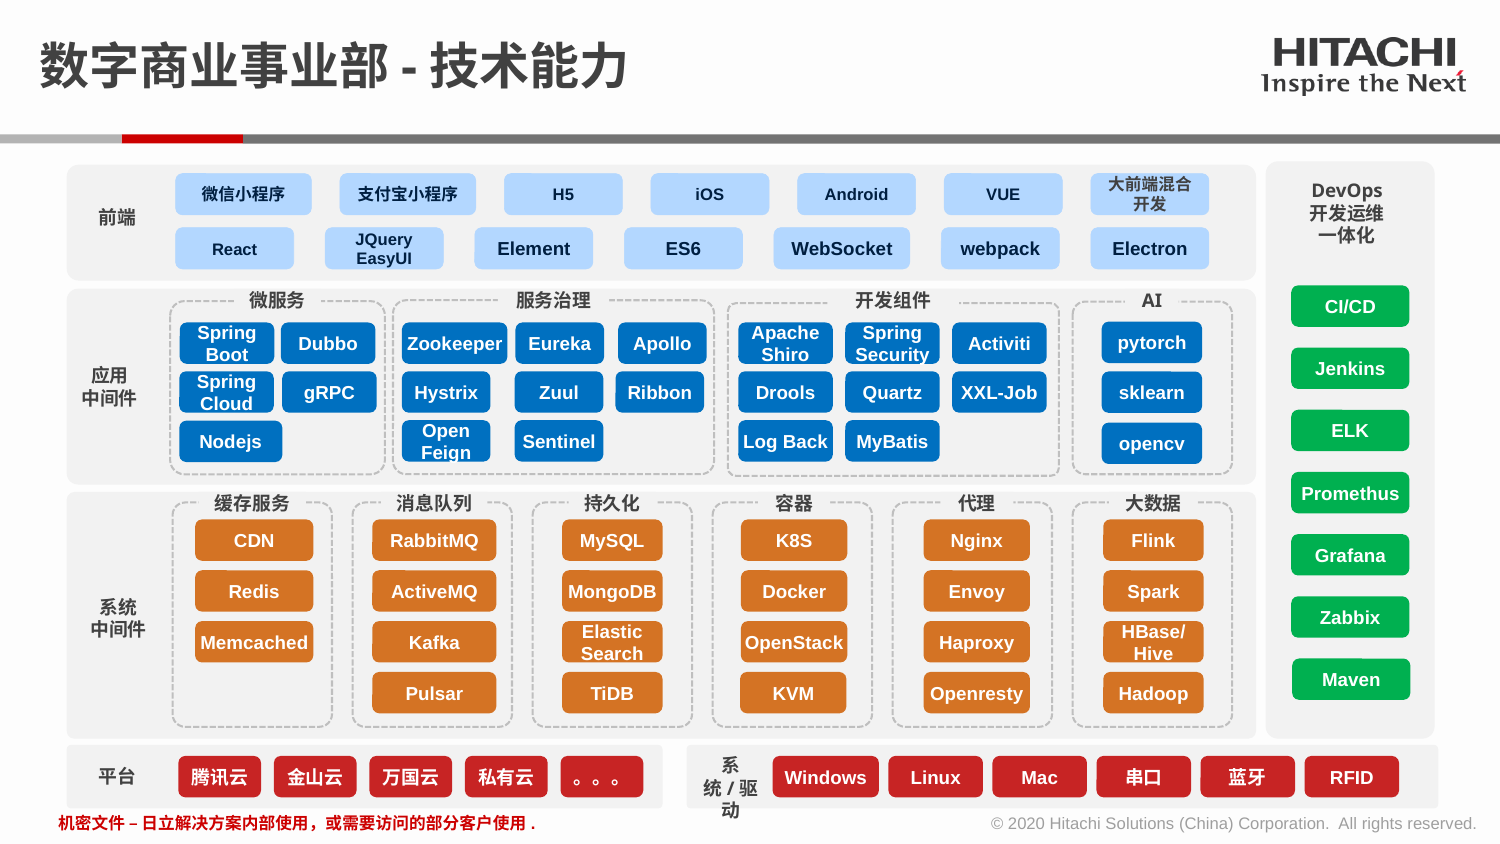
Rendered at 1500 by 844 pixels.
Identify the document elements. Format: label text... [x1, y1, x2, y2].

text_box Open Feign [399, 418, 493, 464]
text_box [725, 301, 1061, 478]
text_box VUE [942, 171, 1065, 217]
text_box WebSocket [771, 225, 912, 272]
text_box 大前端混合开发 [1088, 171, 1212, 217]
text_box [1265, 161, 1435, 739]
text_box 串口 [1094, 753, 1194, 800]
text_box Jenkins [1289, 345, 1412, 392]
text_box 金山云 [271, 753, 359, 800]
text_box 数字商业事业部-技术能力 [24, 8, 1369, 129]
text_box 应用 中间件 [59, 356, 160, 417]
text_box gRPC [280, 369, 379, 415]
text_box Nodejs [177, 418, 285, 465]
text_box [1070, 299, 1235, 477]
text_box [710, 500, 875, 729]
text_box Promethus [1289, 469, 1412, 516]
text_box Maven [1290, 656, 1413, 702]
text_box [66, 491, 1257, 739]
text_box [1070, 500, 1235, 729]
text_box 前端 [78, 198, 157, 236]
text_box ELK [1289, 407, 1412, 454]
text_box H5 [502, 171, 625, 217]
text_box 消息队列 [381, 491, 488, 515]
text_box [66, 288, 1257, 485]
text_box 缓存服务 [198, 491, 306, 515]
text_box Android [795, 171, 918, 217]
text_box 系统/驱动 [688, 746, 773, 829]
text_box Dubbo [278, 320, 378, 366]
text_box 持久化 [568, 491, 656, 515]
text_box [890, 500, 1055, 729]
text_box 私有云 [462, 753, 550, 800]
text_box CI/CD [1289, 283, 1412, 329]
text_box Linux [886, 753, 986, 800]
text_box 微服务 [234, 288, 321, 312]
text_box 平台 [82, 757, 153, 796]
text_box XXL-Job [950, 369, 1049, 415]
text_box [167, 298, 388, 477]
text_box 服务治理 [497, 288, 610, 312]
text_box AI [1125, 288, 1179, 312]
text_box 腾讯云 [176, 753, 264, 800]
text_box Windows [770, 753, 882, 800]
text_box Zuul [512, 369, 606, 415]
text_box [170, 500, 335, 729]
text_box [390, 298, 717, 477]
text_box iOS [648, 171, 772, 217]
text_box DevOps 开发运维一体化 [1289, 171, 1405, 254]
text_box Grafana [1289, 531, 1412, 578]
text_box JQuery EasyUI [323, 225, 446, 272]
text_box Zabbix [1289, 594, 1412, 640]
text_box webpack [939, 225, 1062, 272]
text_box Electron [1088, 225, 1212, 272]
text_box [66, 744, 663, 809]
text_box Element [472, 225, 596, 272]
text_box 容器 [758, 491, 831, 515]
text_box Activiti [950, 320, 1049, 366]
text_box 系统 中间件 [71, 588, 166, 648]
text_box [66, 164, 1257, 281]
text_box Apache Shiro [736, 320, 835, 366]
text_box ES6 [622, 225, 745, 272]
text_box Ribbon [613, 369, 707, 415]
text_box Drools [736, 369, 835, 415]
text_box Mac [990, 753, 1090, 800]
text_box Quartz [843, 369, 942, 415]
text_box [350, 500, 515, 729]
text_box 大数据 [1109, 491, 1198, 515]
text_box 支付宝小程序 [337, 171, 478, 217]
text_box 。。。 [558, 753, 646, 800]
text_box Eureka [513, 320, 607, 366]
text_box Sentinel [512, 418, 606, 464]
text_box KVM [737, 669, 849, 716]
text_box Zookeeper [399, 320, 510, 366]
text_box Spring Security [843, 320, 942, 366]
text_box 微信小程序 [173, 171, 314, 217]
text_box Log Back [736, 418, 835, 464]
text_box 蓝牙 [1198, 753, 1298, 800]
text_box [530, 500, 695, 729]
text_box RFID [1302, 753, 1402, 800]
text_box 代理 [940, 491, 1014, 515]
text_box 开发组件 [827, 288, 959, 312]
text_box 万国云 [367, 753, 455, 800]
text_box React [173, 225, 296, 272]
picture [1369, 37, 1466, 96]
text_box [686, 744, 1439, 809]
